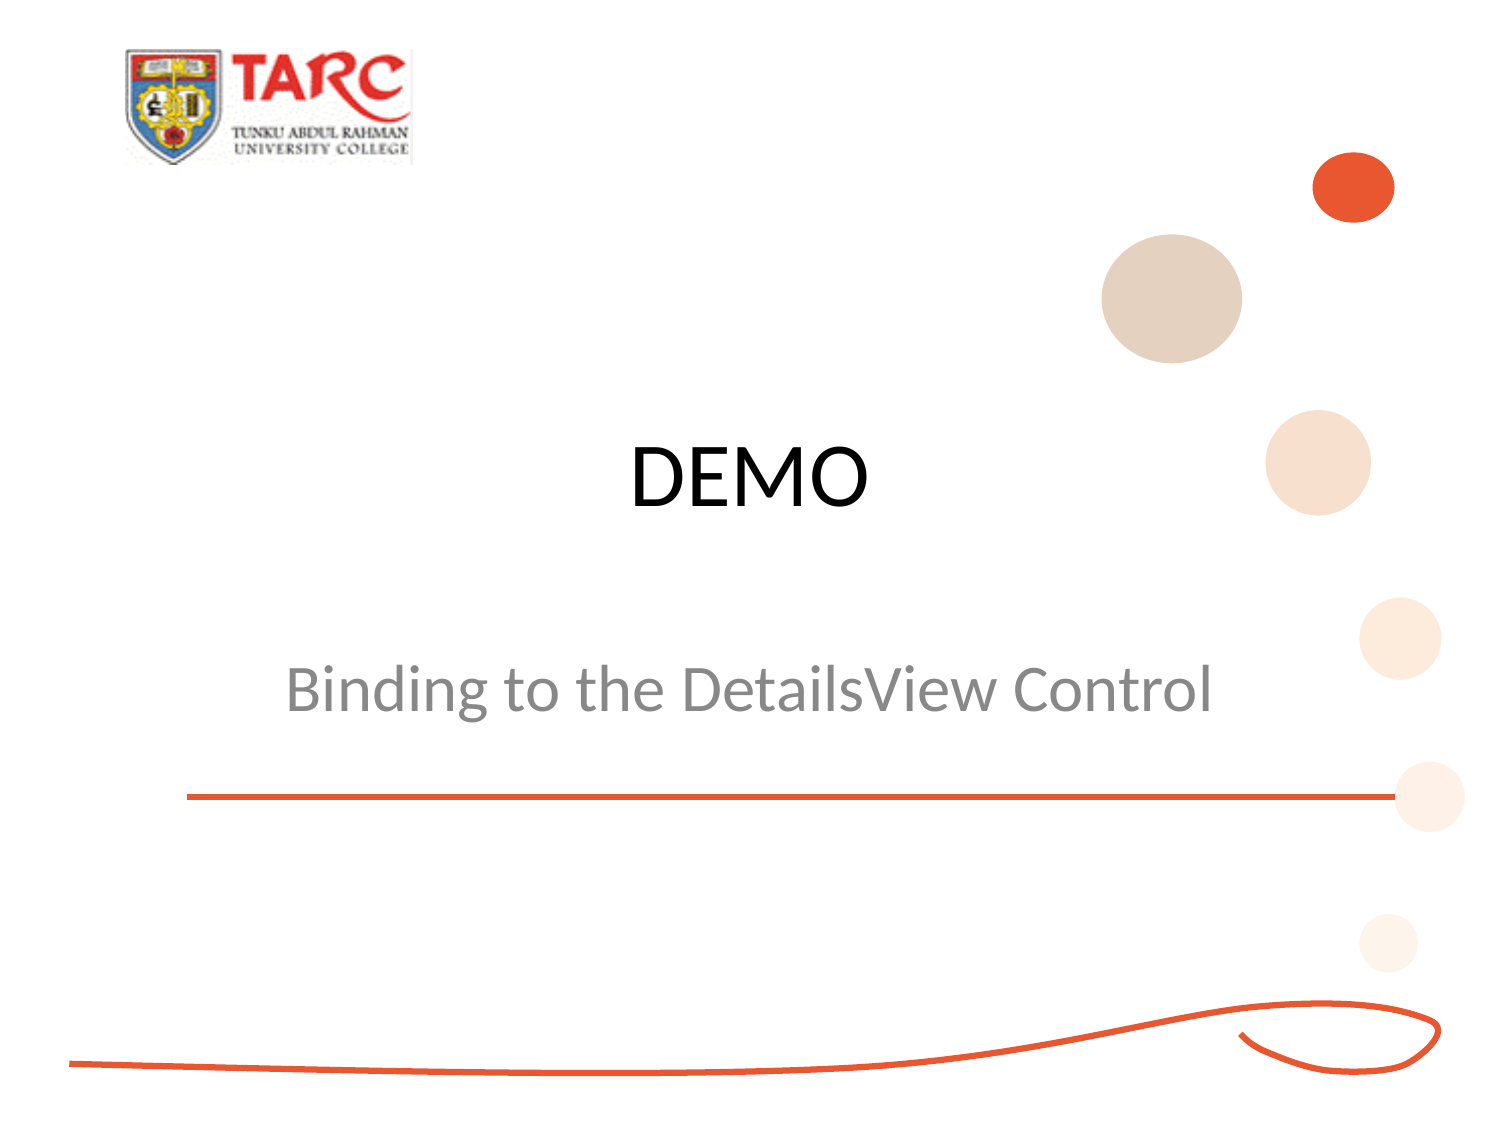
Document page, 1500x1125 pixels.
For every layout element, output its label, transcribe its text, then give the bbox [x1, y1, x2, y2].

picture [125, 49, 413, 165]
title DEMO [112, 349, 1388, 591]
subtitle Binding to the DetailsView Control [225, 637, 1275, 925]
